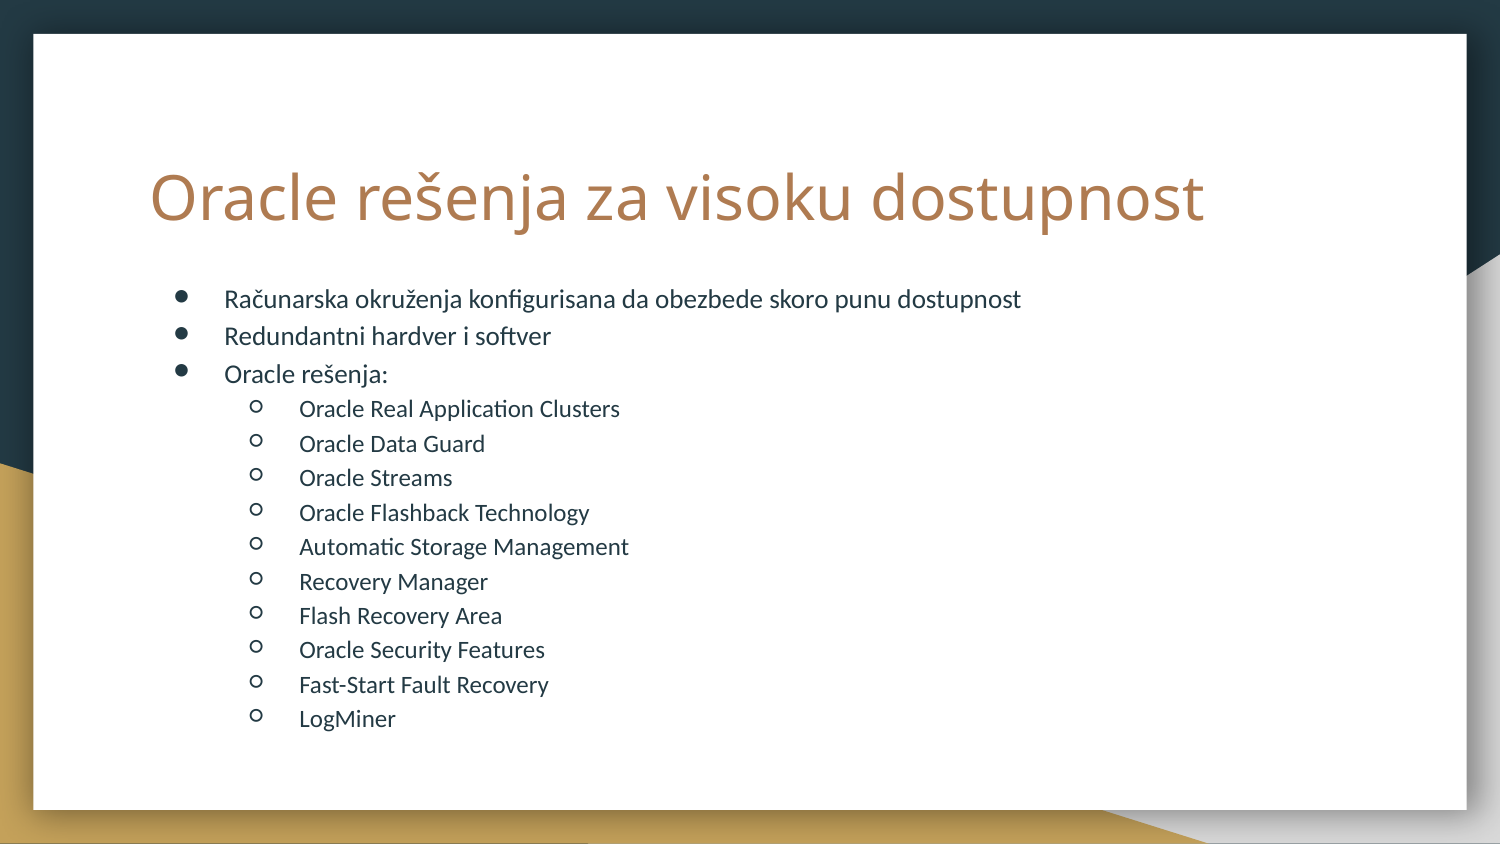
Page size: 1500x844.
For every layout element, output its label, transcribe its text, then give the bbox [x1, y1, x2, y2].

title Oracle rešenja za visoku dostupnost [134, 138, 1366, 261]
list Računarska okruženja konfigurisana da obezbede skoro punu dostupnost Redundantni hardver i softver Oracle rešenja: Oracle Real Application Clusters Oracle Data Guard Oracle Streams Oracle Flashback Technology Automatic Storage Management Recovery Manager Flash Recovery Area Oracle Security Features Fast-Start Fault Recovery LogMiner [134, 261, 1366, 729]
